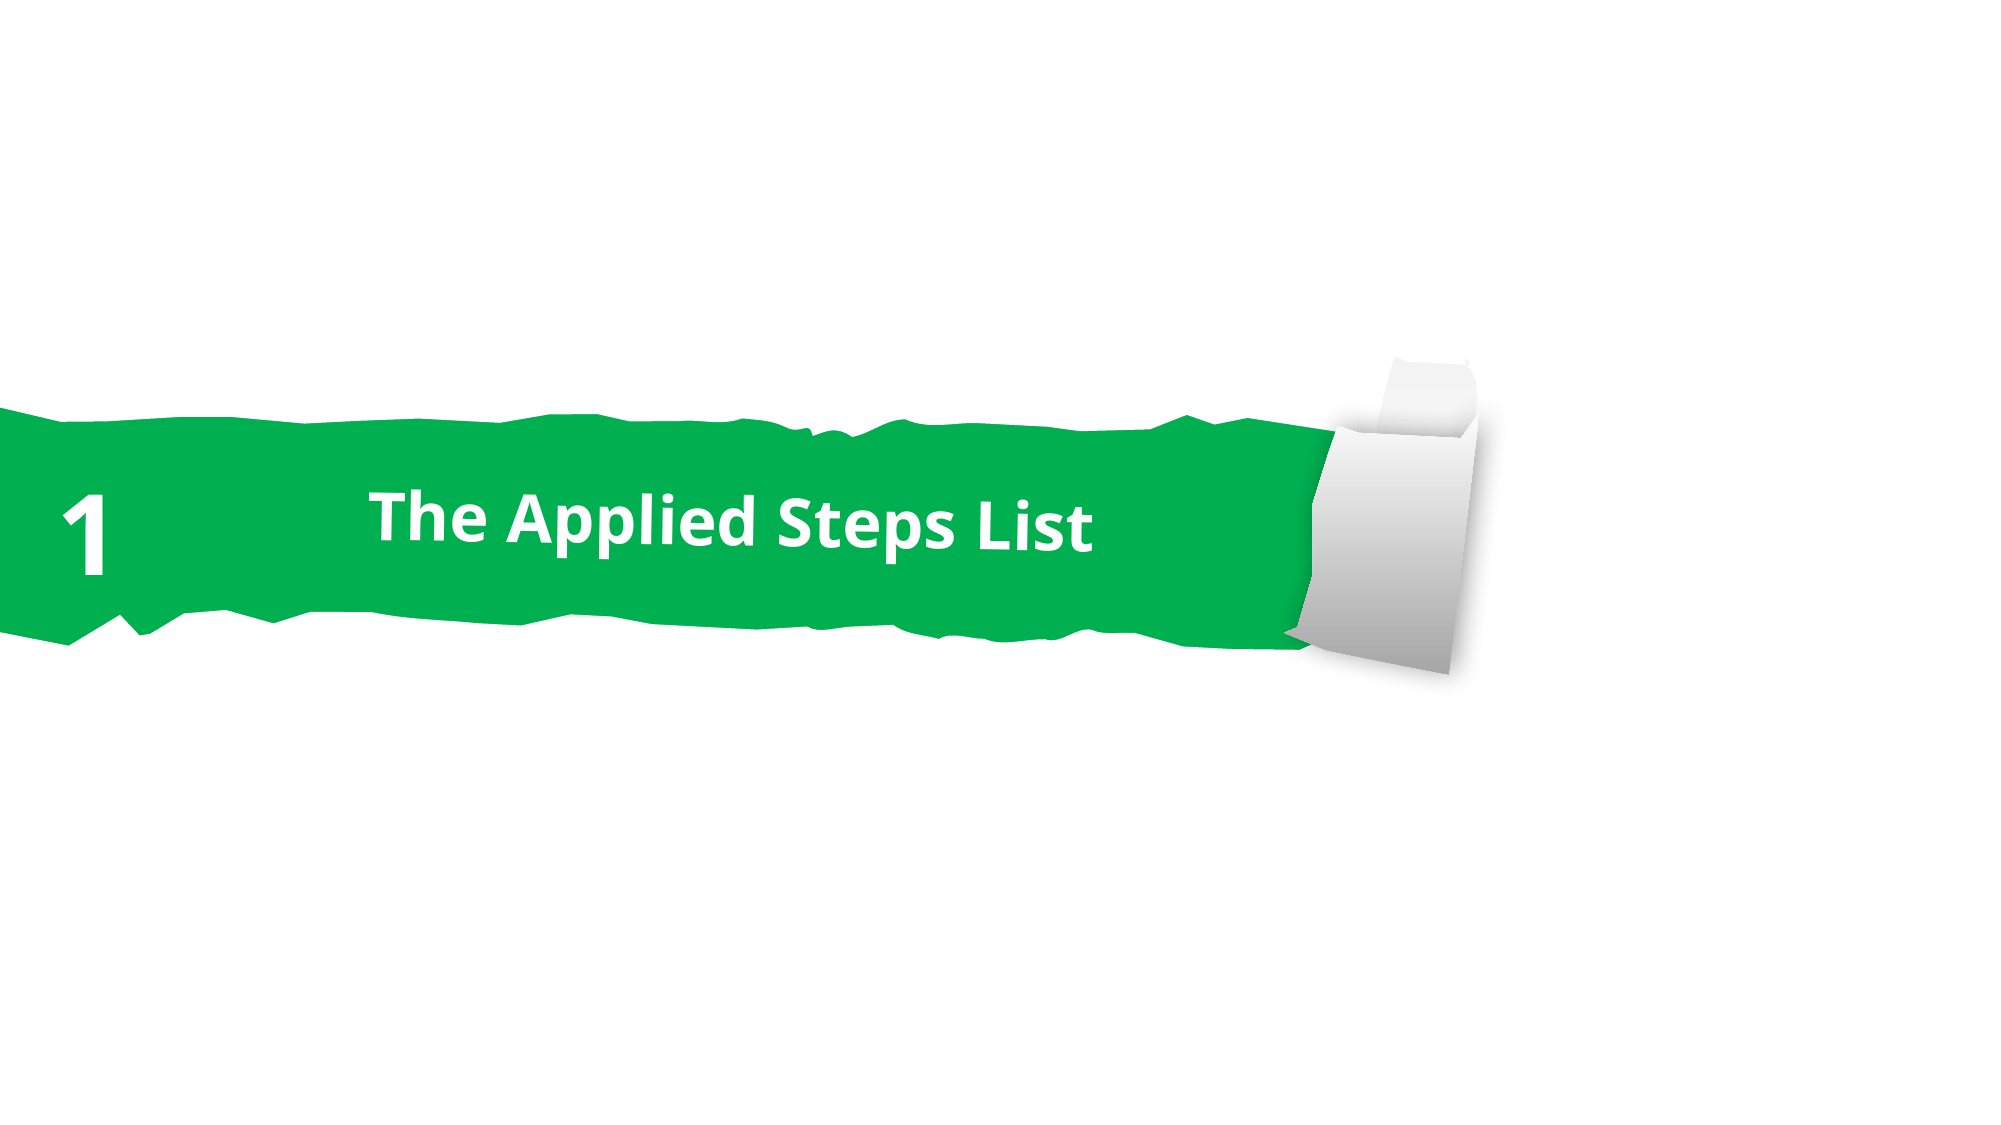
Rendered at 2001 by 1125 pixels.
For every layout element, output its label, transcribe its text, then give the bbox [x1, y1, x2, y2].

text_box [0, 404, 1297, 654]
text_box 1 [35, 455, 143, 605]
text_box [1223, 420, 1541, 604]
text_box The Applied Steps List [154, 462, 1223, 576]
